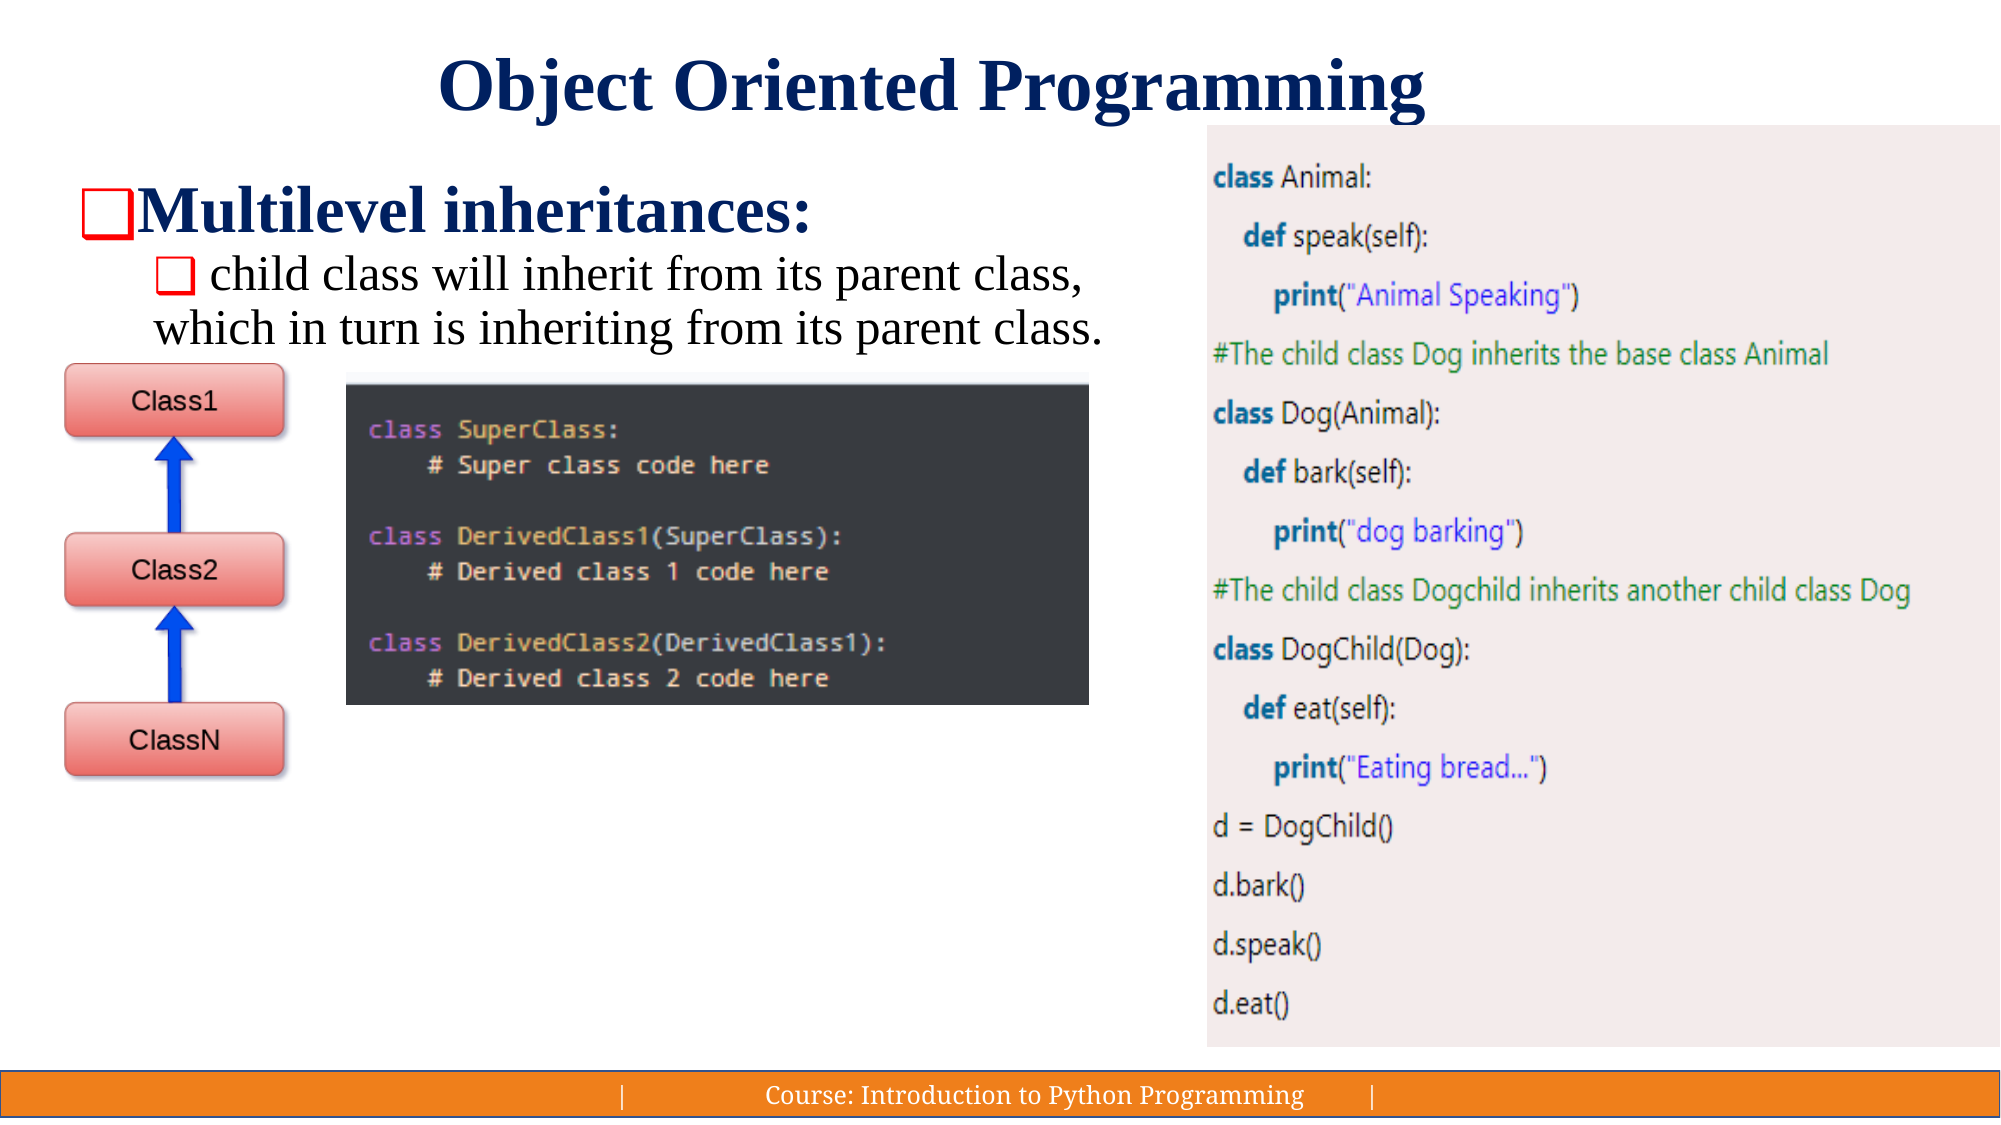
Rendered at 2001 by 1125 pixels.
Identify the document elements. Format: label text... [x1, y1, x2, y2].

picture [1206, 125, 2000, 1047]
picture [345, 372, 1089, 705]
picture [62, 362, 292, 782]
list Multilevel inheritances: child class will inherit from its parent class, which in turn is inheriting from its parent class. [63, 167, 1201, 1047]
title Object Oriented Programming [158, 38, 1706, 147]
